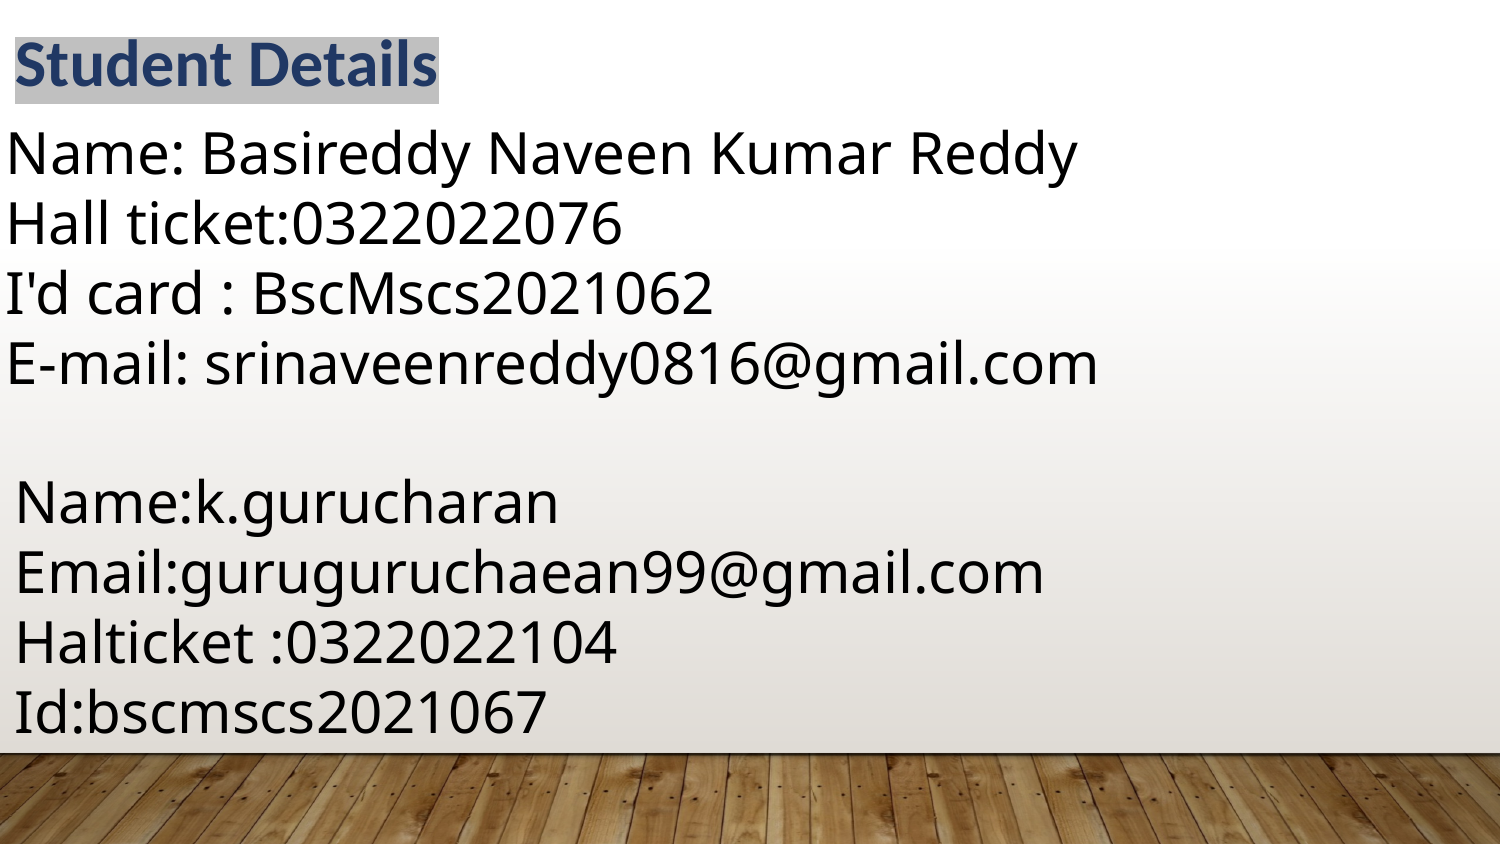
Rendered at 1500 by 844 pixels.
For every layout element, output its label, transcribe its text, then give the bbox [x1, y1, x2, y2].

text_box Student Details [0, 12, 648, 108]
text_box Name: Basireddy Naveen Kumar Reddy Hall ticket:0322022076 I'd card : BscMscs2021062 E-mail: srinaveenreddy0816@gmail.com [0, 108, 1500, 404]
text_box Name:k.gurucharan Email:guruguruchaean99@gmail.com Halticket :0322022104 Id:bscmscs2021067 [0, 458, 1500, 753]
picture [0, 753, 1500, 844]
